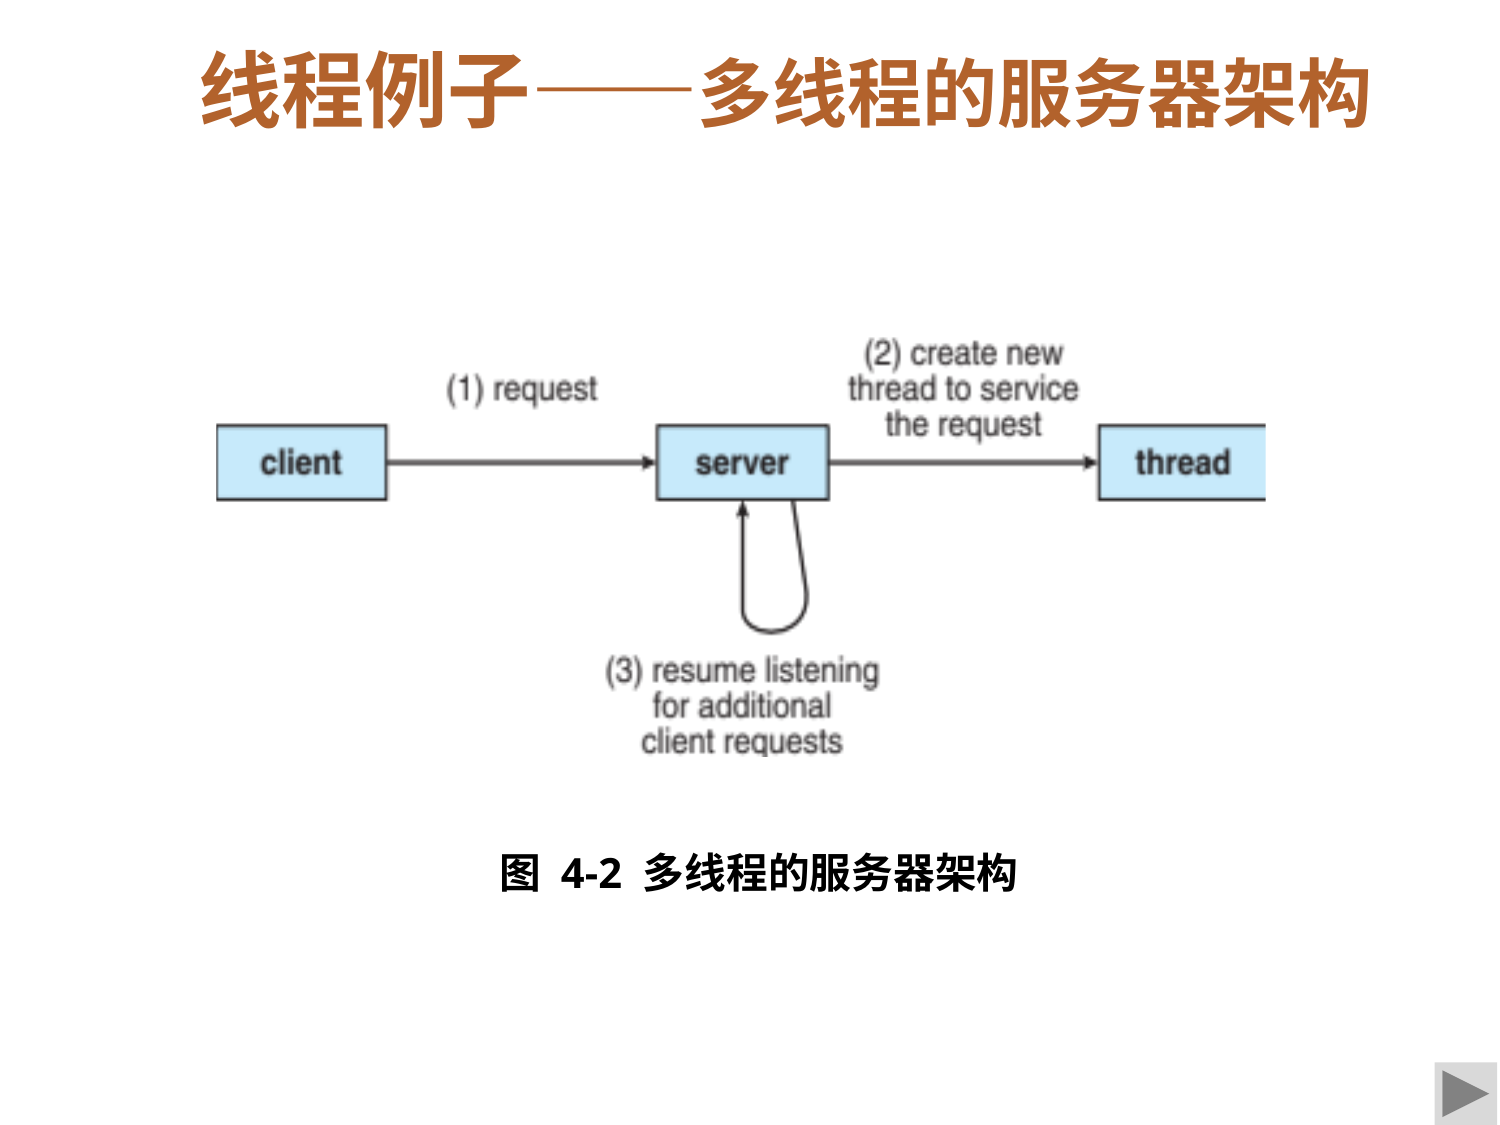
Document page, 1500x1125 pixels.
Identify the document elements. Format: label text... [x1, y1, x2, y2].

text_box 图 4-2 多线程的服务器架构 [428, 839, 1090, 905]
text_box [1434, 1062, 1498, 1125]
text_box 线程例子——多线程的服务器架构 [171, 30, 1400, 146]
picture [215, 332, 1266, 757]
